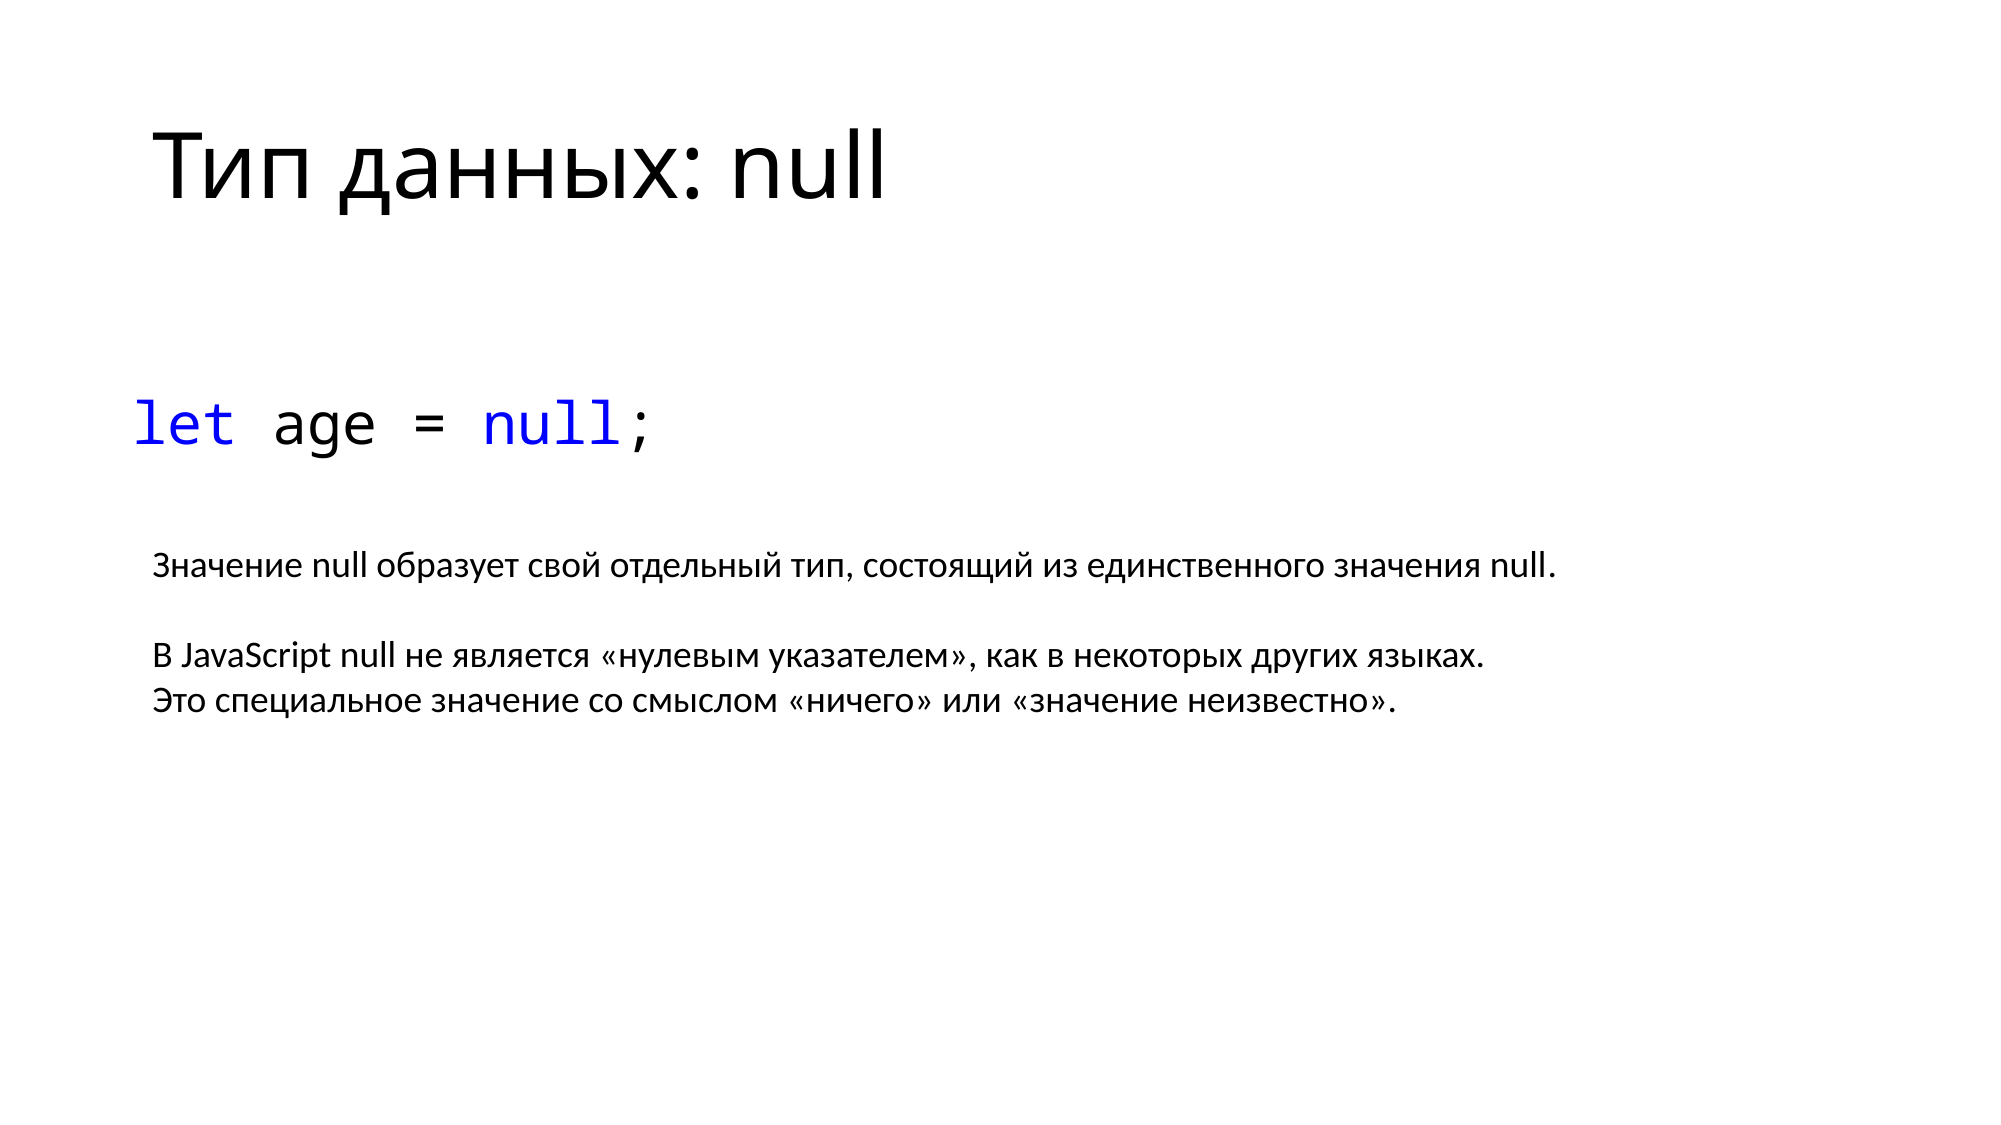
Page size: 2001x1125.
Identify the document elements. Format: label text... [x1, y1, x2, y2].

text_box Значение null образует свой отдельный тип, состоящий из единственного значения null. В JavaScript null не является «нулевым указателем», как в некоторых других языках. Это специальное значение со смыслом «ничего» или «значение неизвестно». [137, 532, 1650, 727]
title Тип данных: null [137, 59, 1863, 278]
text_box let age = null; [117, 379, 673, 465]
